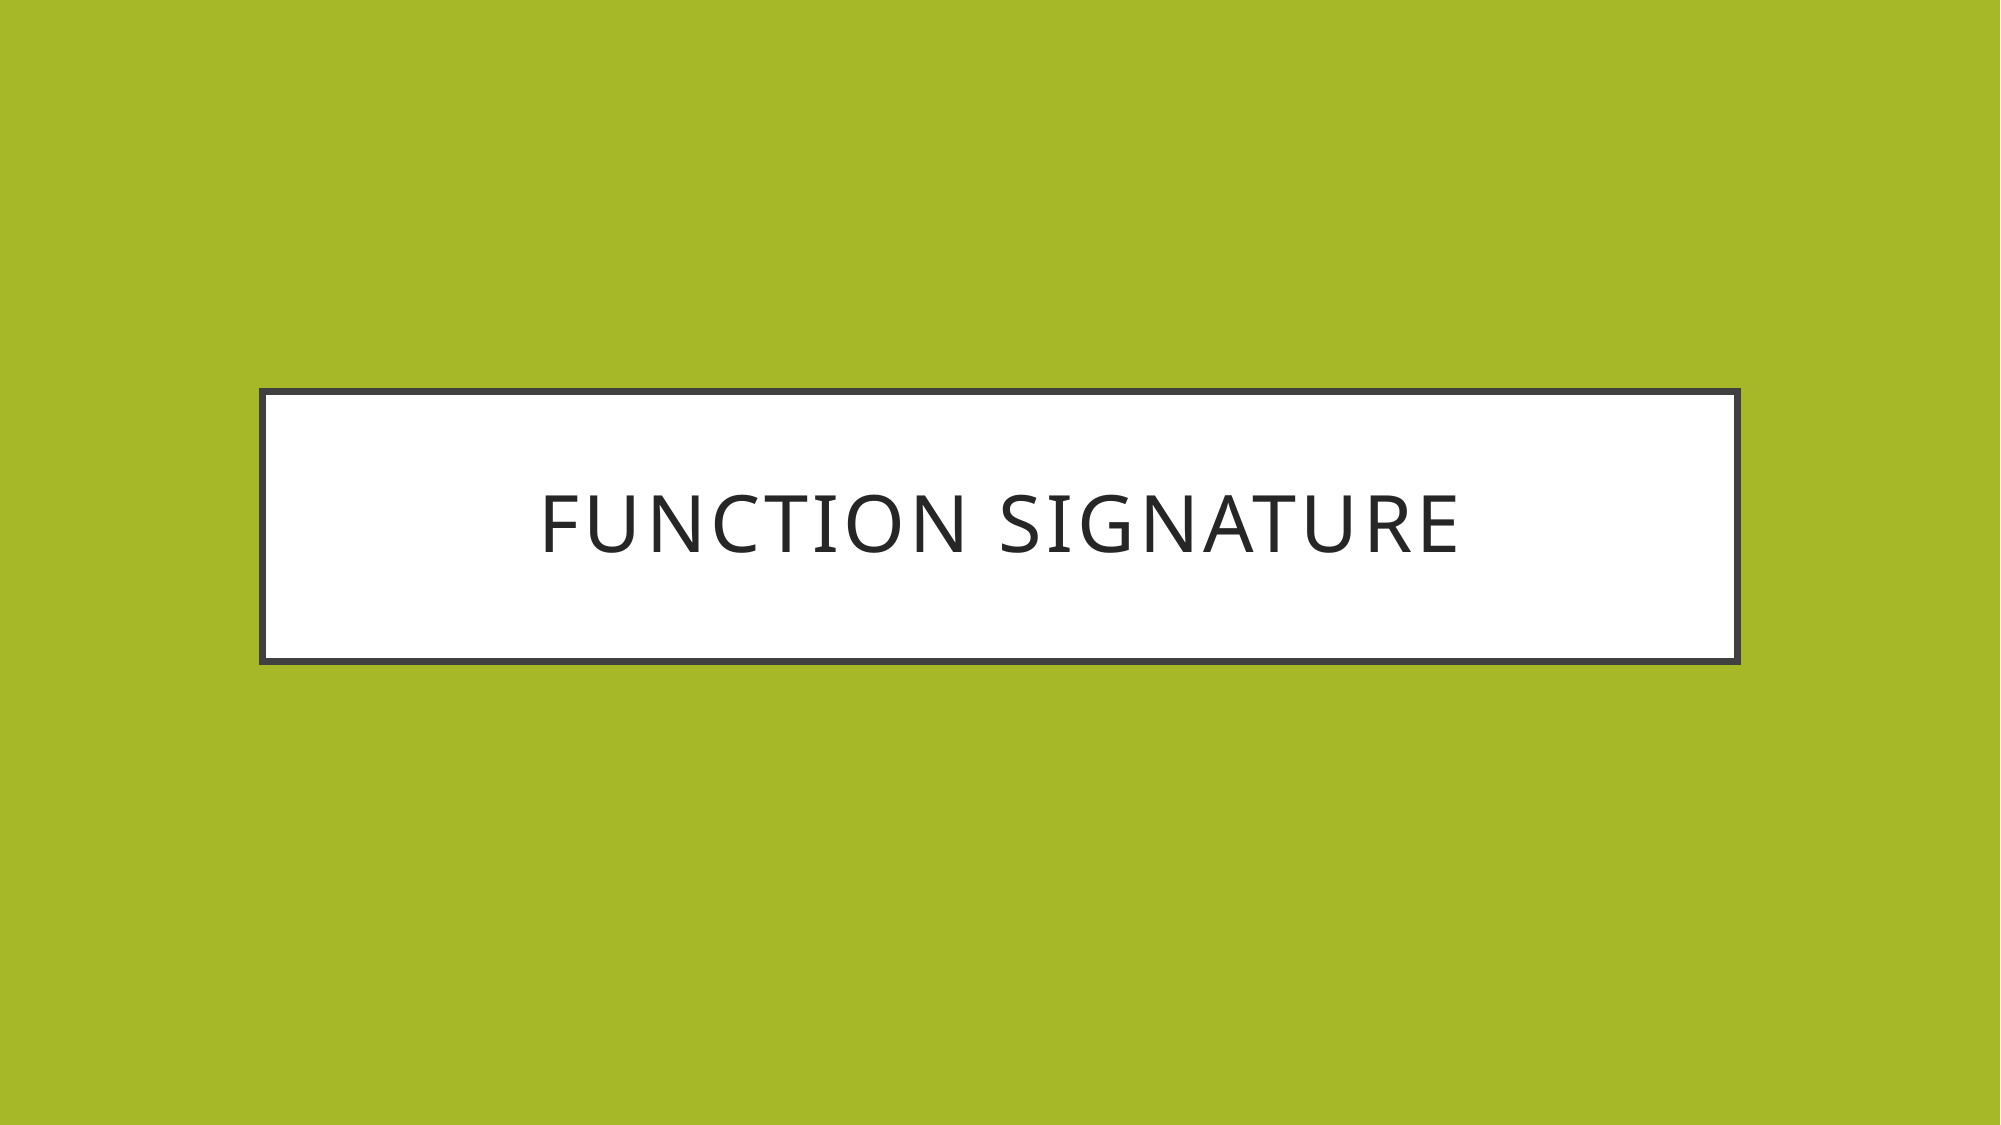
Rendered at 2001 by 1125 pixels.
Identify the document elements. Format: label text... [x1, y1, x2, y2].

title Function Signature [259, 388, 1741, 665]
